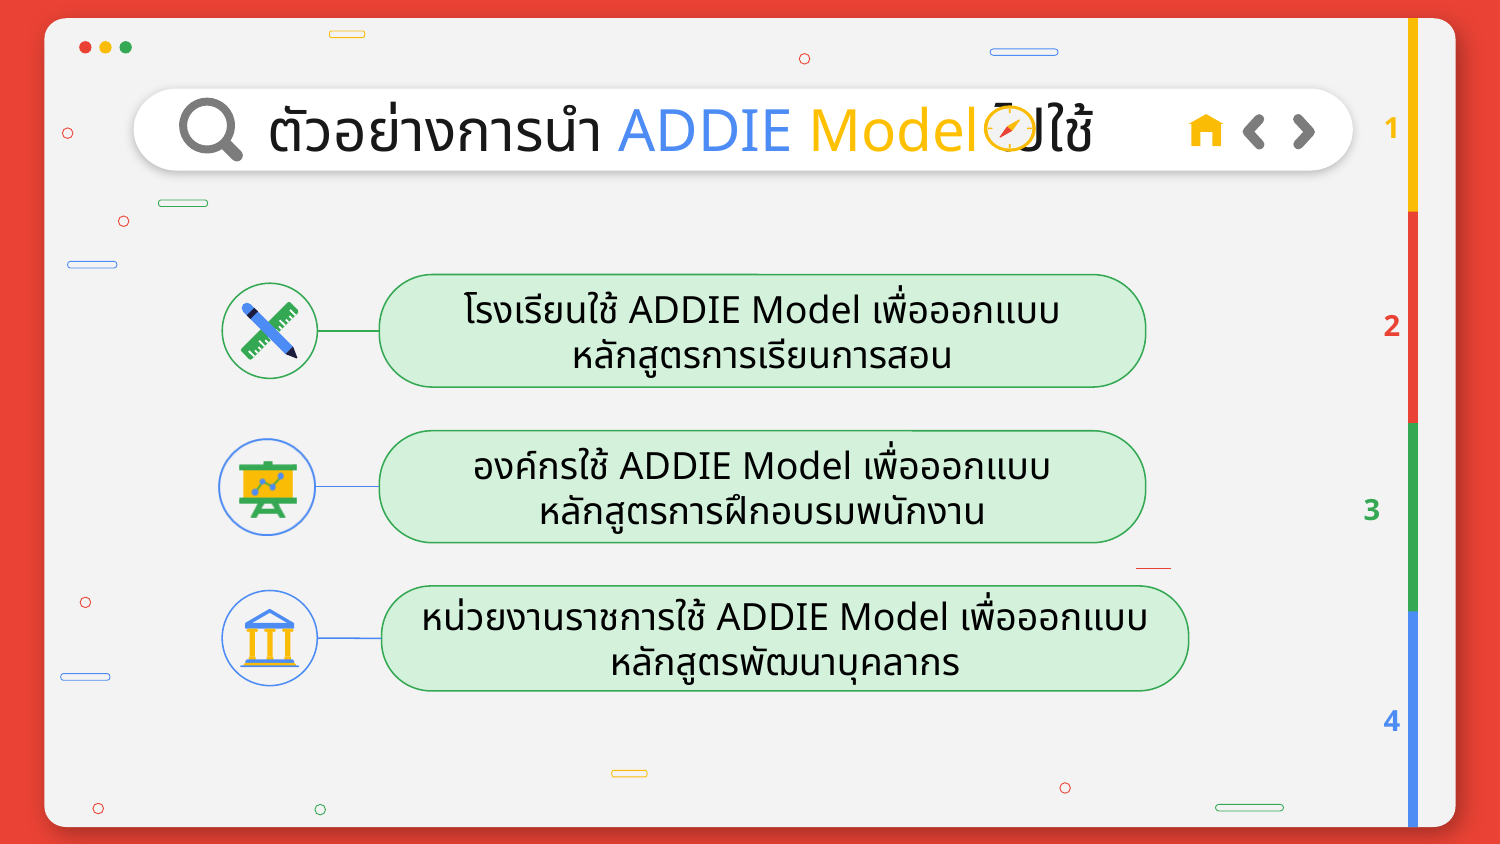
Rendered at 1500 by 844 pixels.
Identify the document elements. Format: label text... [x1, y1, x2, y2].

text_box [1408, 18, 1418, 107]
text_box [1408, 147, 1418, 212]
text_box 3 [1335, 489, 1409, 529]
text_box [1408, 611, 1418, 699]
text_box โรงเรียนใช้ ADDIE Model เพื่อออกแบบหลักสูตรการเรียนการสอน [379, 274, 1146, 388]
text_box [983, 105, 1037, 152]
title ตัวอย่างการนำ ADDIE Model ไปใช้ [252, 89, 1317, 168]
text_box [222, 590, 318, 673]
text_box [239, 608, 300, 668]
text_box [1408, 423, 1418, 611]
text_box [1408, 344, 1418, 423]
text_box องค์กรใช้ ADDIE Model เพื่อออกแบบหลักสูตรการฝึกอบรมพนักงาน [379, 430, 1146, 543]
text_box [240, 301, 300, 360]
text_box [222, 283, 318, 379]
text_box [1408, 212, 1418, 304]
text_box 4 [1355, 699, 1428, 739]
text_box 1 [1355, 107, 1428, 147]
text_box 2 [1355, 304, 1428, 344]
text_box [238, 674, 301, 686]
text_box หน่วยงานราชการใช้ ADDIE Model เพื่อออกแบบหลักสูตรพัฒนาบุคลากร [381, 585, 1189, 691]
picture [217, 437, 316, 536]
text_box [1188, 114, 1224, 147]
text_box [1293, 114, 1315, 150]
text_box [1242, 114, 1265, 150]
text_box [1408, 739, 1418, 828]
